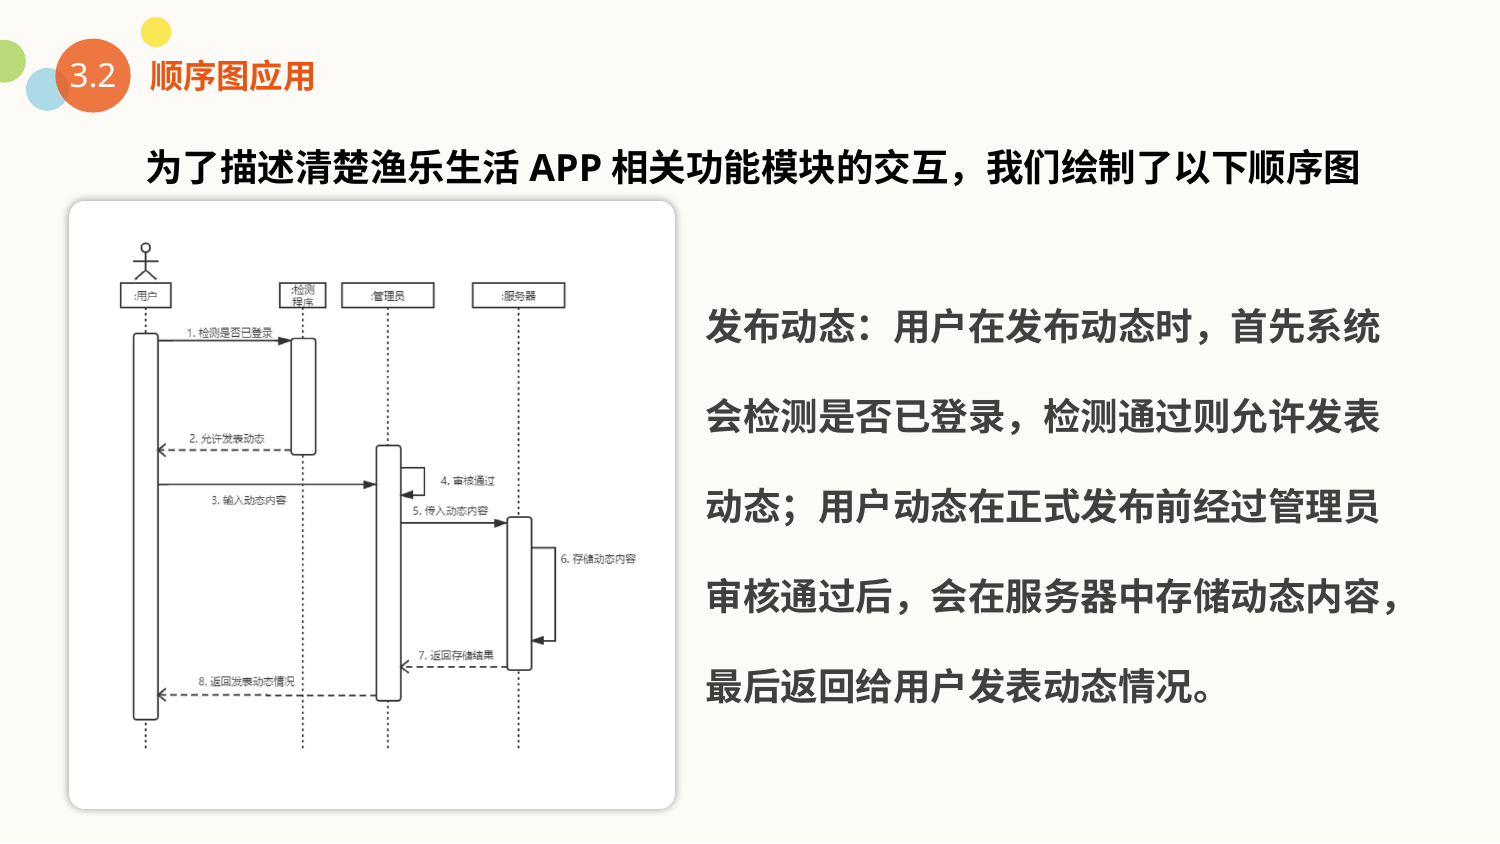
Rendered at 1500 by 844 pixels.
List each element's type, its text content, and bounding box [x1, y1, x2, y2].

picture [100, 231, 644, 779]
text_box [55, 38, 131, 113]
text_box [140, 17, 172, 48]
text_box 顺序图应用 [150, 55, 573, 96]
text_box 发布动态：用户在发布动态时，首先系统会检测是否已登录，检测通过则允许发表动态；用户动态在正式发布前经过管理员审核通过后，会在服务器中存储动态内容，最后返回给用户发表动态情况。 [690, 251, 1403, 716]
text_box [25, 67, 65, 111]
text_box 3.2 [65, 53, 121, 94]
text_box [0, 39, 26, 83]
text_box 为了描述清楚渔乐生活APP相关功能模块的交互，我们绘制了以下顺序图 [130, 136, 1500, 197]
